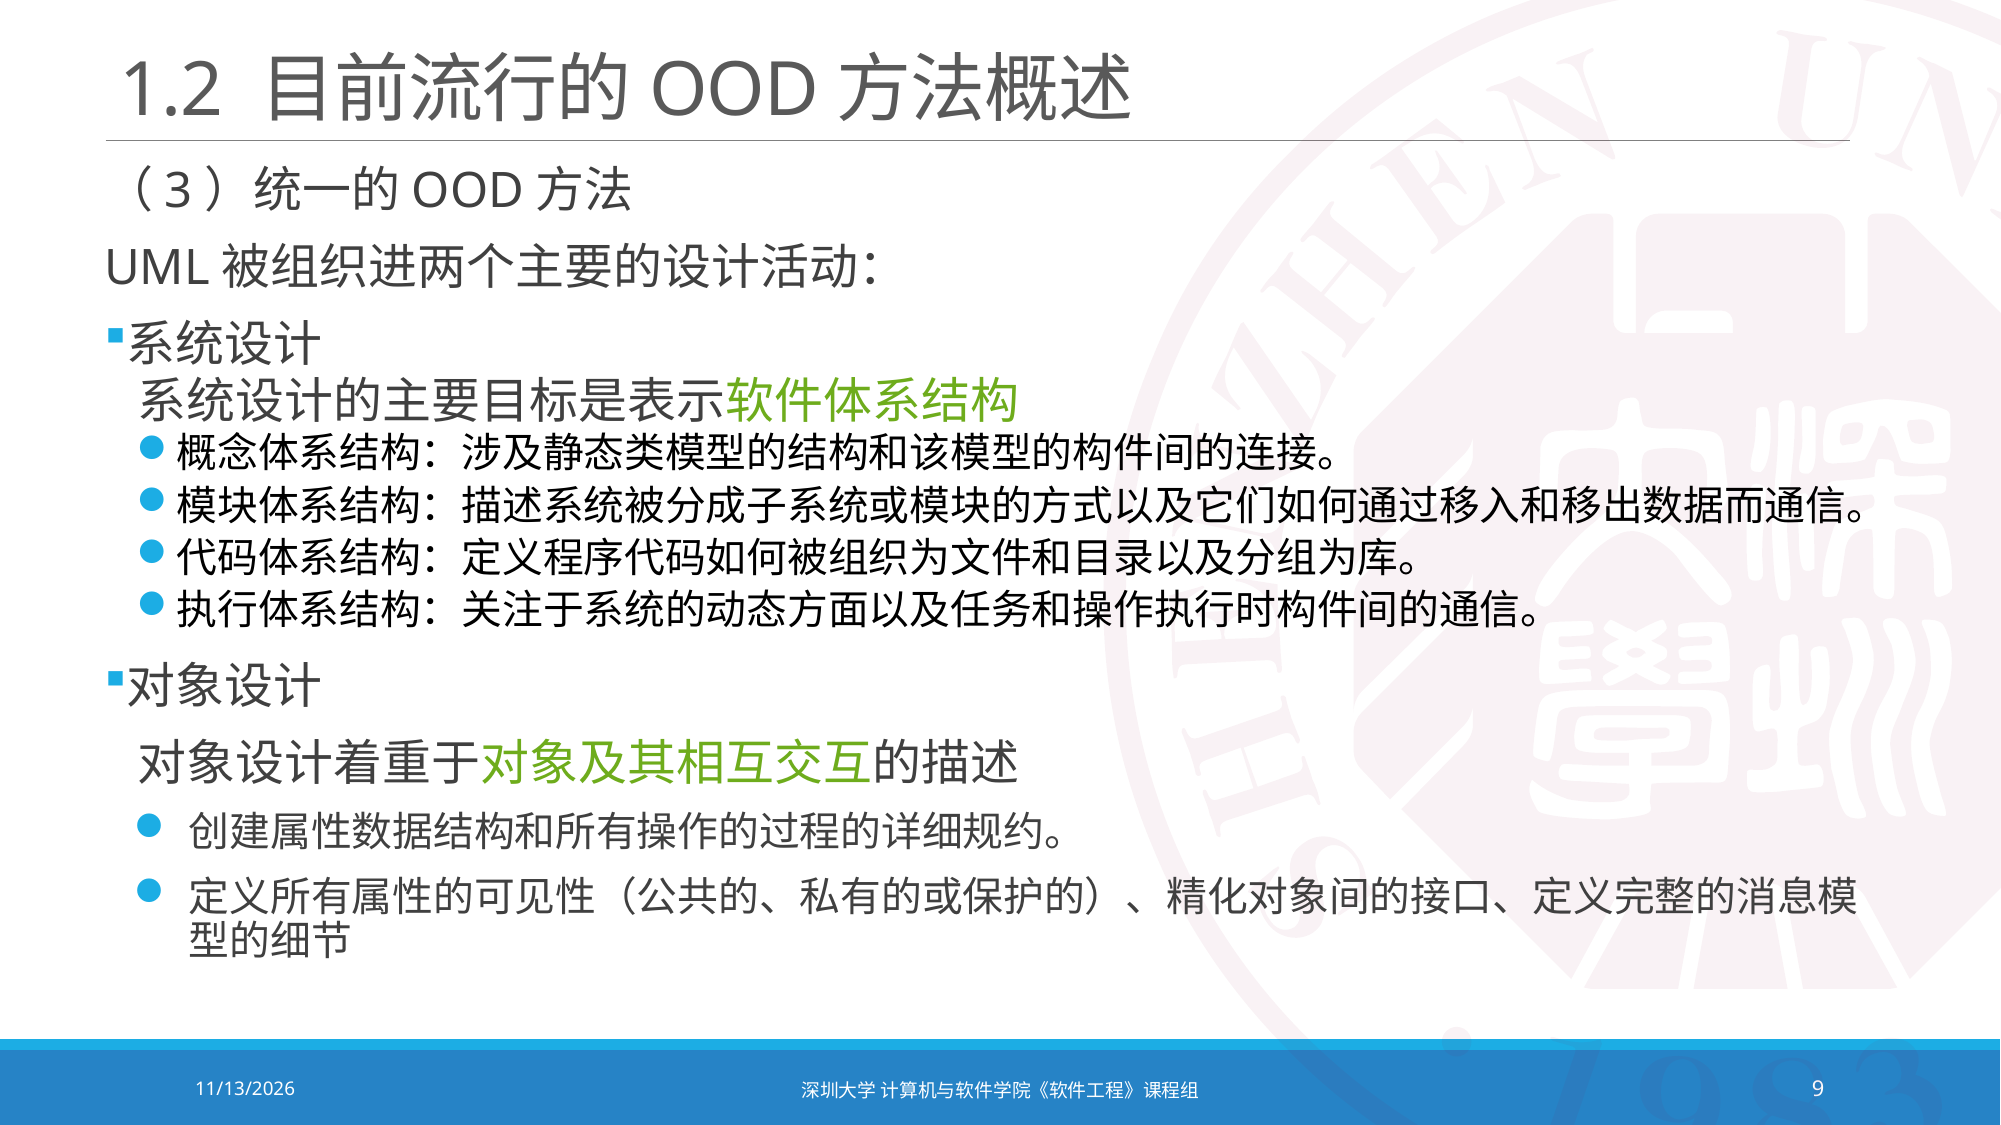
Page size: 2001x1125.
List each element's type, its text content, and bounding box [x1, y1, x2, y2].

footer 深圳大学 计算机与软件学院《软件工程》课程组 [604, 1059, 1396, 1120]
list （3）统一的OOD方法 UML被组织进两个主要的设计活动： 系统设计 系统设计的主要目标是表示软件体系结构 概念体系结构：涉及静态类模型的结构和该模型的构件间的连接。 模块体系结构：描述系统被分成子系统或模块的方式以及它们如何通过移入和移出数据而通信。 代码体系结构：定义程序代码如何被组织为文件和目录以及分组为库。 执行体系结构：关注于系统的动态方面以及任务和操作执行时构件间的通信。 对象设计 对象设计着重于对象及其相互交互的描述 创建属性数据结构和所有操作的过程的详细规约。 定义所有属性的可见性（公共的、私有的或保护的）、精化对象间的接口、定义完整的消息模型的细节 [104, 158, 1878, 1008]
slide_number 9 [1624, 1059, 1840, 1120]
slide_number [180, 1059, 586, 1120]
title 1.2 目前流行的OOD方法概述 [104, 0, 1856, 139]
